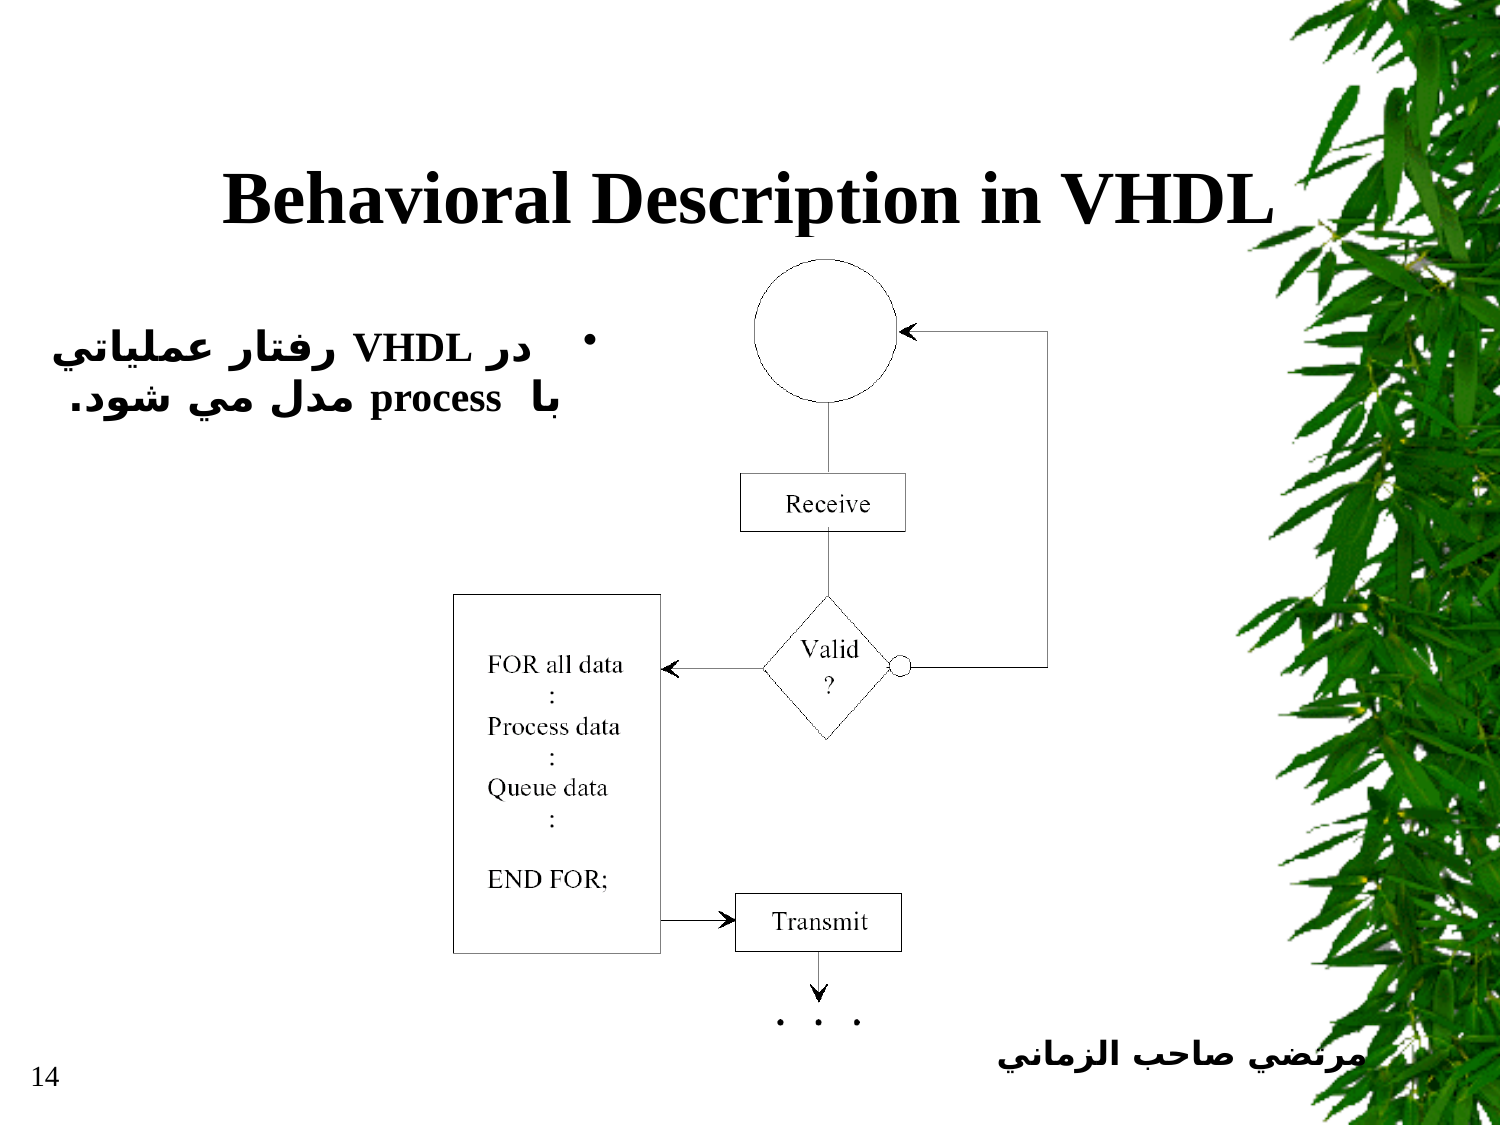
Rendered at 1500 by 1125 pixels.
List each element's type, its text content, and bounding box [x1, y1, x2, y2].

footer مرتضي صاحب الزماني [912, 1024, 1388, 1101]
text_box در VHDL رفتار عملياتي با process مدل مي شود. [0, 312, 419, 428]
picture [1206, 0, 1500, 1125]
slide_number 14 [0, 1049, 76, 1125]
title Behavioral Description in VHDL [112, 99, 1388, 288]
picture [424, 237, 1065, 1038]
